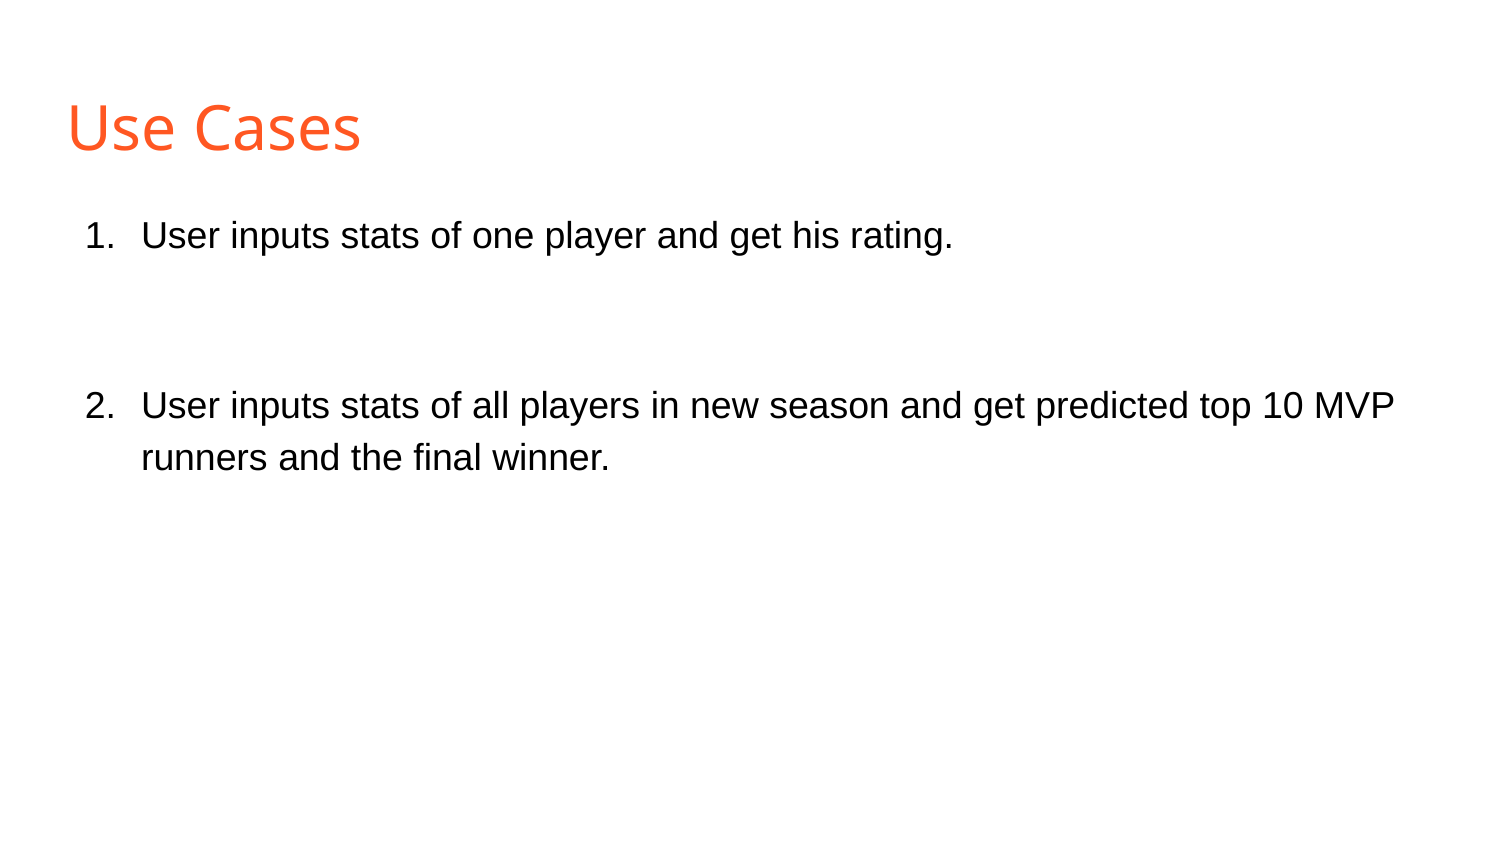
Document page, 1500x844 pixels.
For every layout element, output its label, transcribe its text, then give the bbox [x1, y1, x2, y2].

title Use Cases [51, 72, 1449, 167]
list User inputs stats of one player and get his rating. User inputs stats of all players in new season and get predicted top 10 MVP runners and the final winner. [51, 189, 1449, 750]
